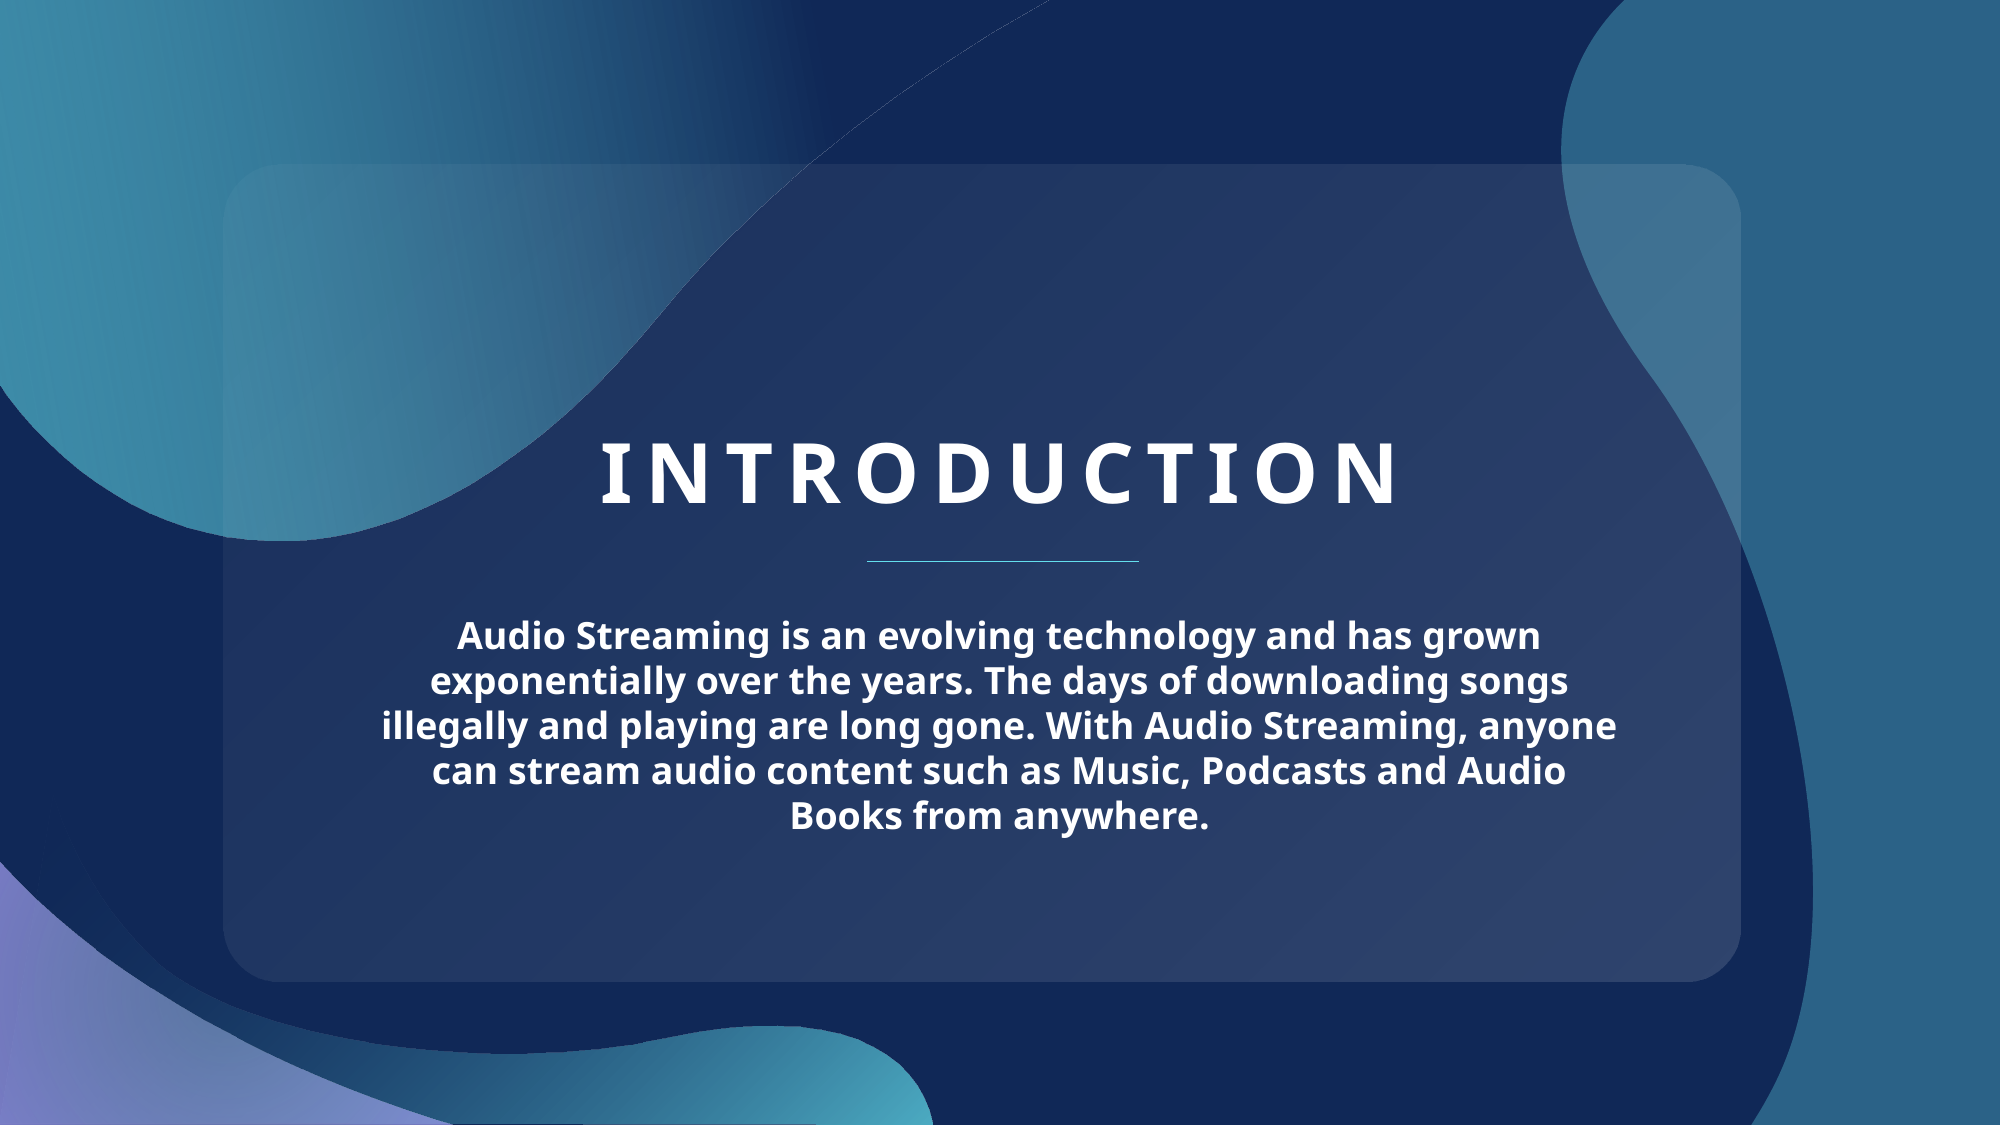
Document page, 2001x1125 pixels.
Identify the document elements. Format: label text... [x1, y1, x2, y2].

title INTRODUCTION [365, 353, 1635, 530]
subtitle Audio Streaming is an evolving technology and has grown exponentially over the years. The days of downloading songs illegally and playing are long gone. With Audio Streaming, anyone can stream audio content such as Music, Podcasts and Audio Books from anywhere. [365, 604, 1635, 791]
